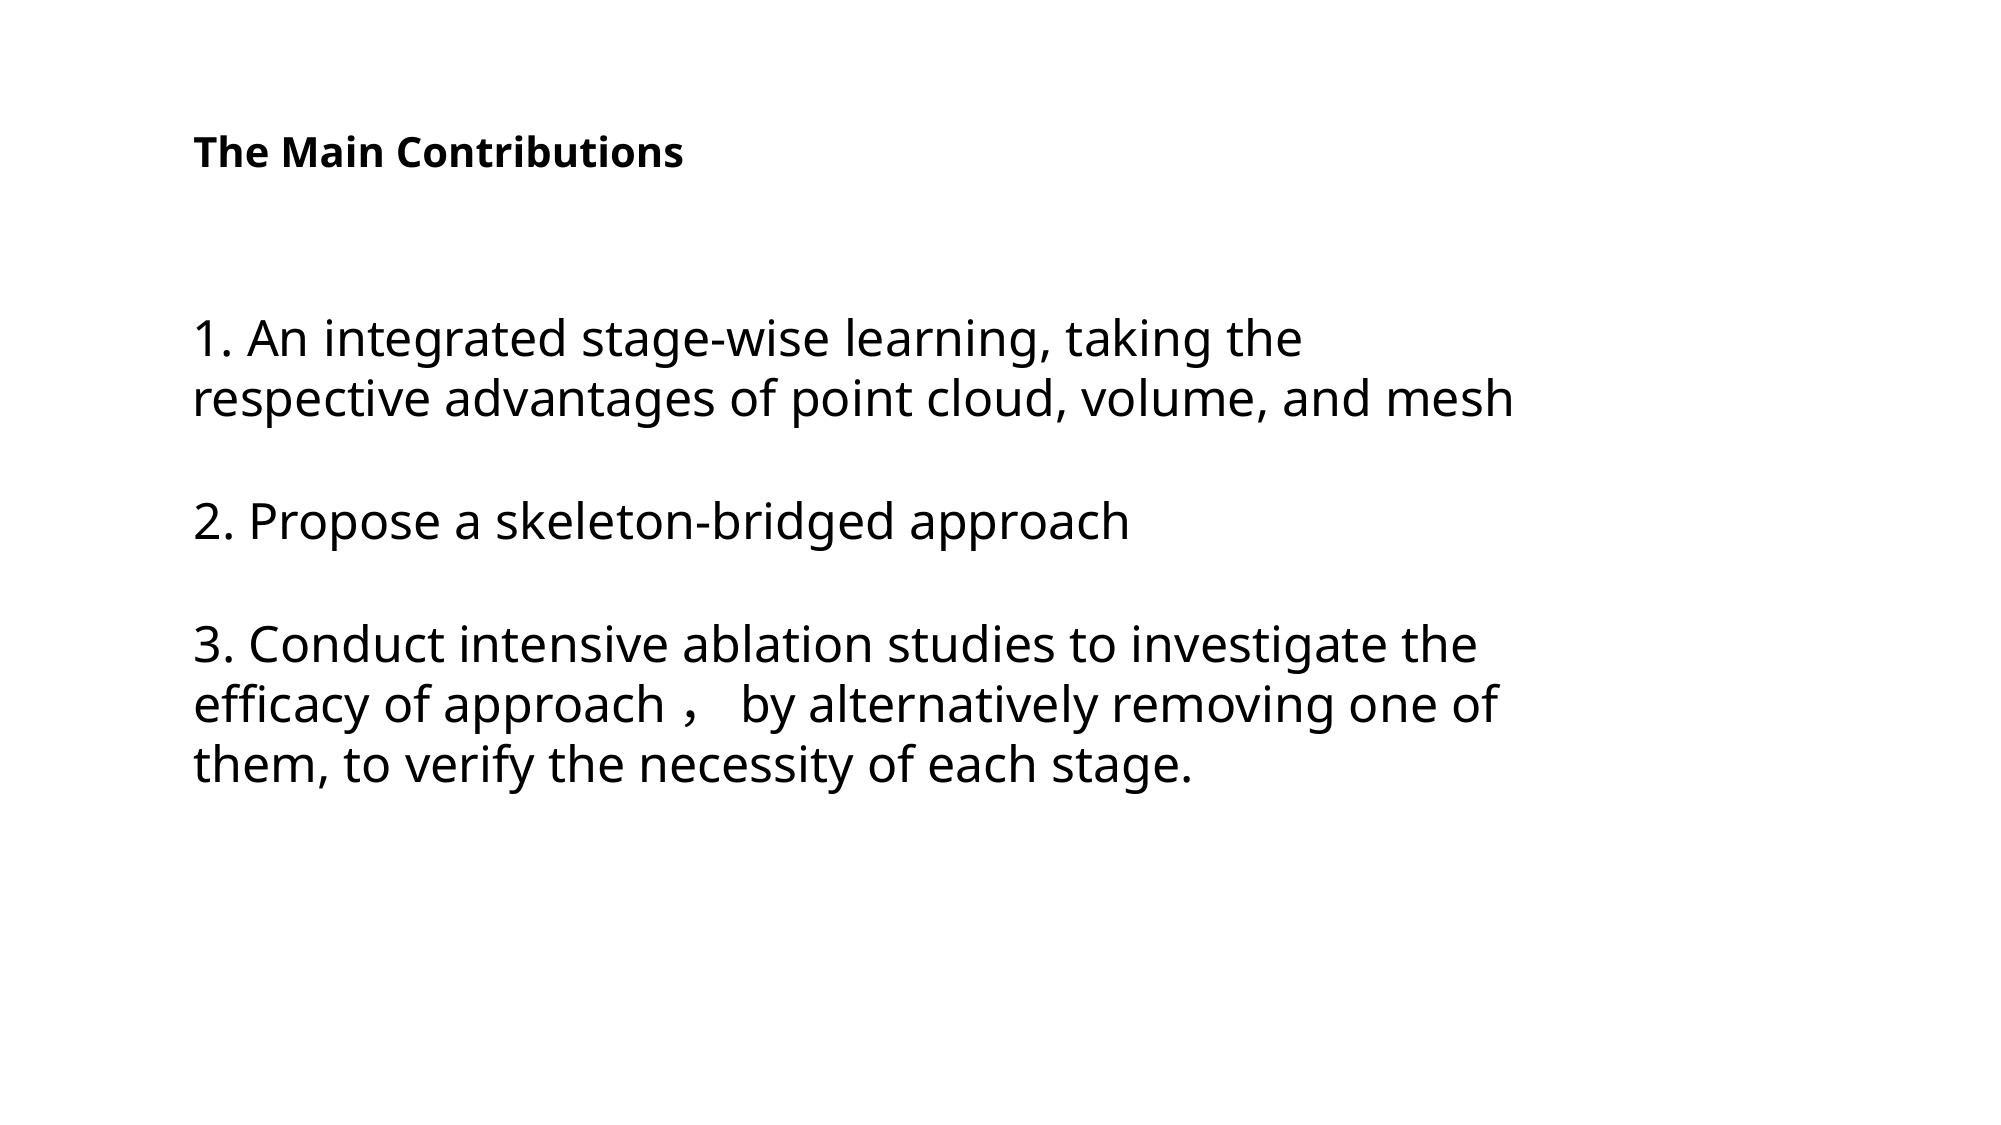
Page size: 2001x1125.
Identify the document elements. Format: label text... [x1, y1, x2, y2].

text_box 2. Propose a skeleton-bridged approach [178, 482, 1553, 557]
text_box 1. An integrated stage-wise learning, taking the respective advantages of point cloud, volume, and mesh [177, 299, 1552, 434]
text_box 3. Conduct intensive ablation studies to investigate the efficacy of approach，by alternatively removing one of them, to verify the necessity of each stage. [178, 604, 1553, 800]
text_box The Main Contributions [178, 118, 769, 184]
